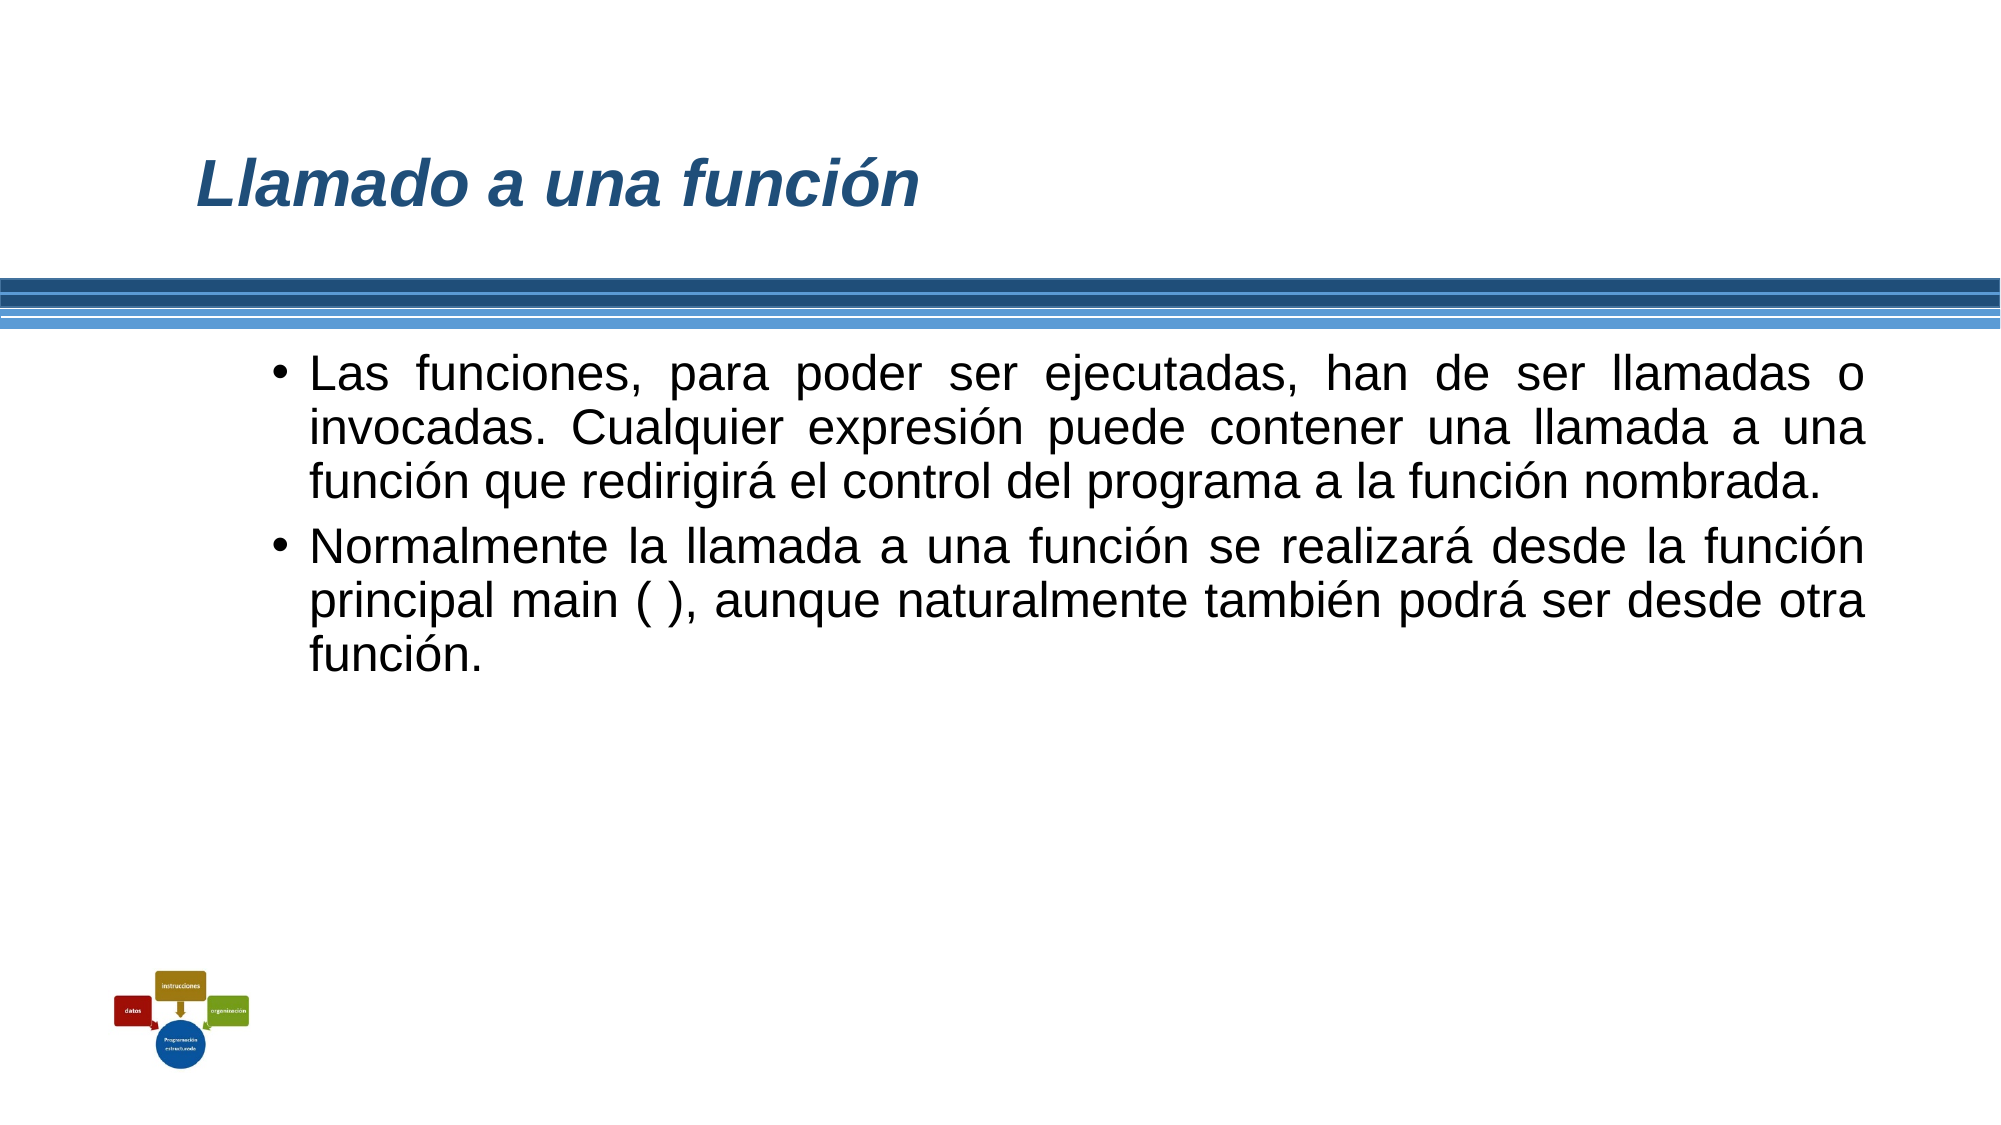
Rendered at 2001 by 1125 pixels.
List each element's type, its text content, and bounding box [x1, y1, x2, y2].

list Las funciones, para poder ser ejecutadas, han de ser llamadas o invocadas. Cualquier expresión puede contener una llamada a una función que redirigirá el control del programa a la función nombrada. Normalmente la llamada a una función se realizará desde la función principal main ( ), aunque naturalmente también podrá ser desde otra función. [181, 340, 1881, 1025]
title Llamado a una función [181, 141, 1863, 259]
picture [108, 968, 255, 1073]
